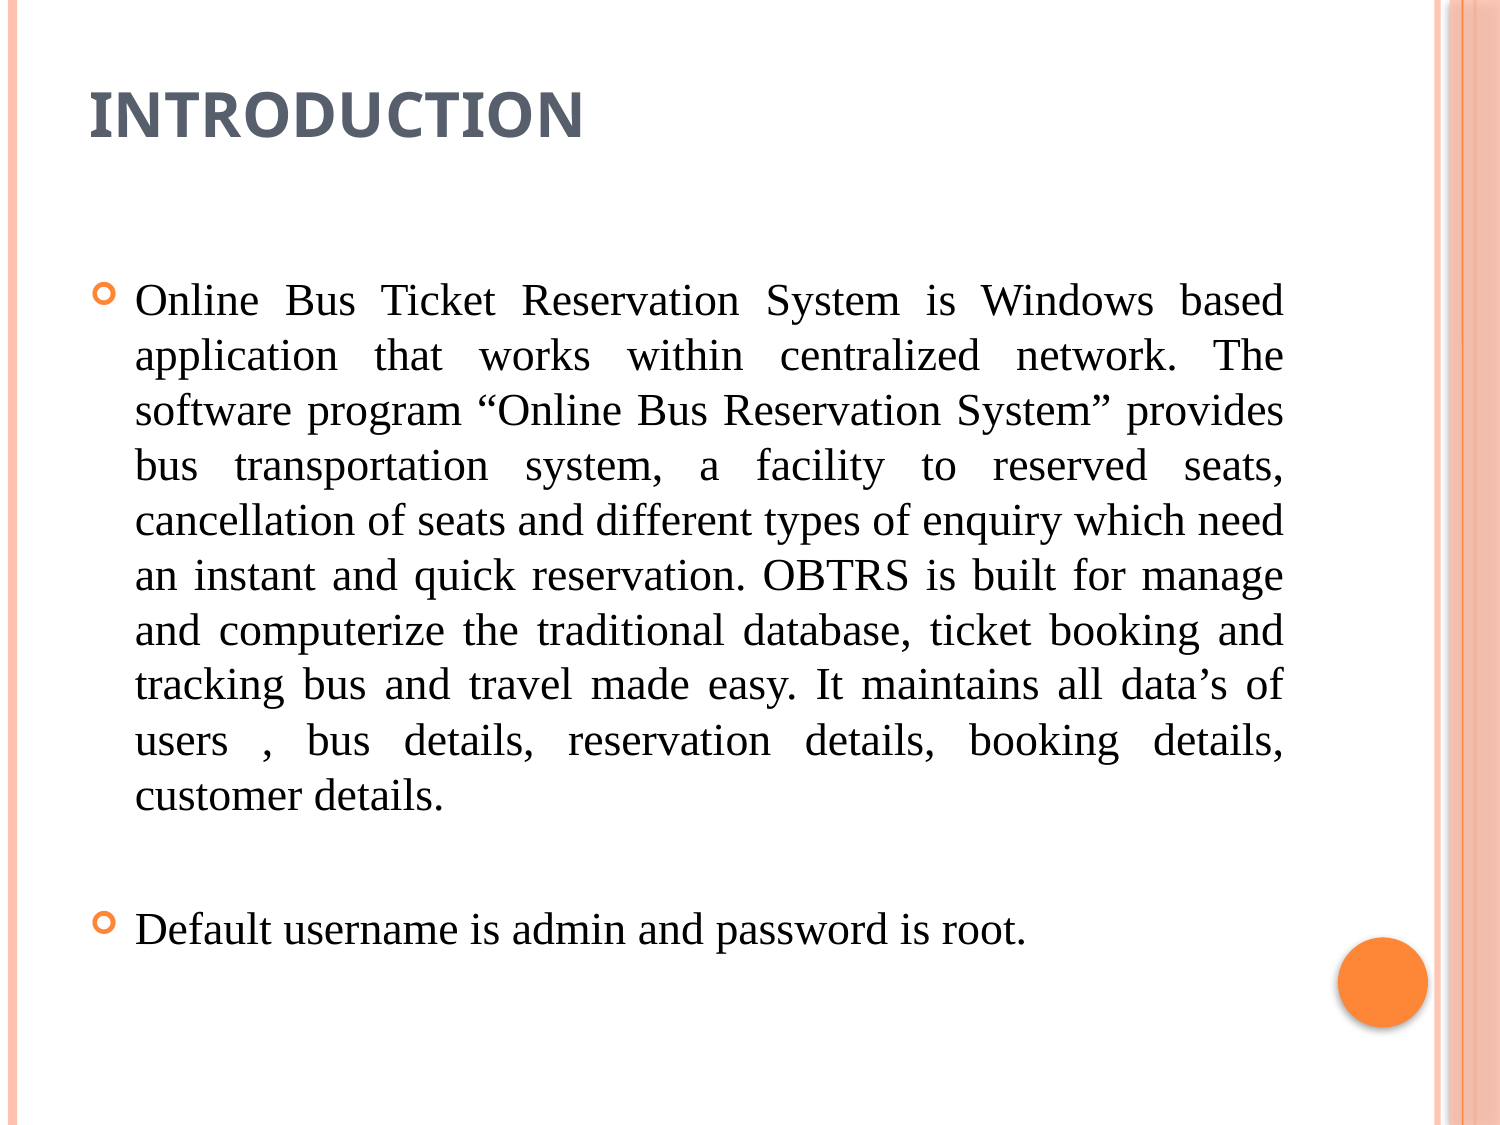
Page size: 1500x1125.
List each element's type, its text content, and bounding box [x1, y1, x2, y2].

list Online Bus Ticket Reservation System is Windows based application that works within centralized network. The software program “Online Bus Reservation System” provides bus transportation system, a facility to reserved seats, cancellation of seats and different types of enquiry which need an instant and quick reservation. OBTRS is built for manage and computerize the traditional database, ticket booking and tracking bus and travel made easy. It maintains all data’s of users , bus details, reservation details, booking details, customer details. Default username is admin and password is root. [75, 262, 1300, 1062]
title INTRODUCTION [75, 45, 1300, 233]
